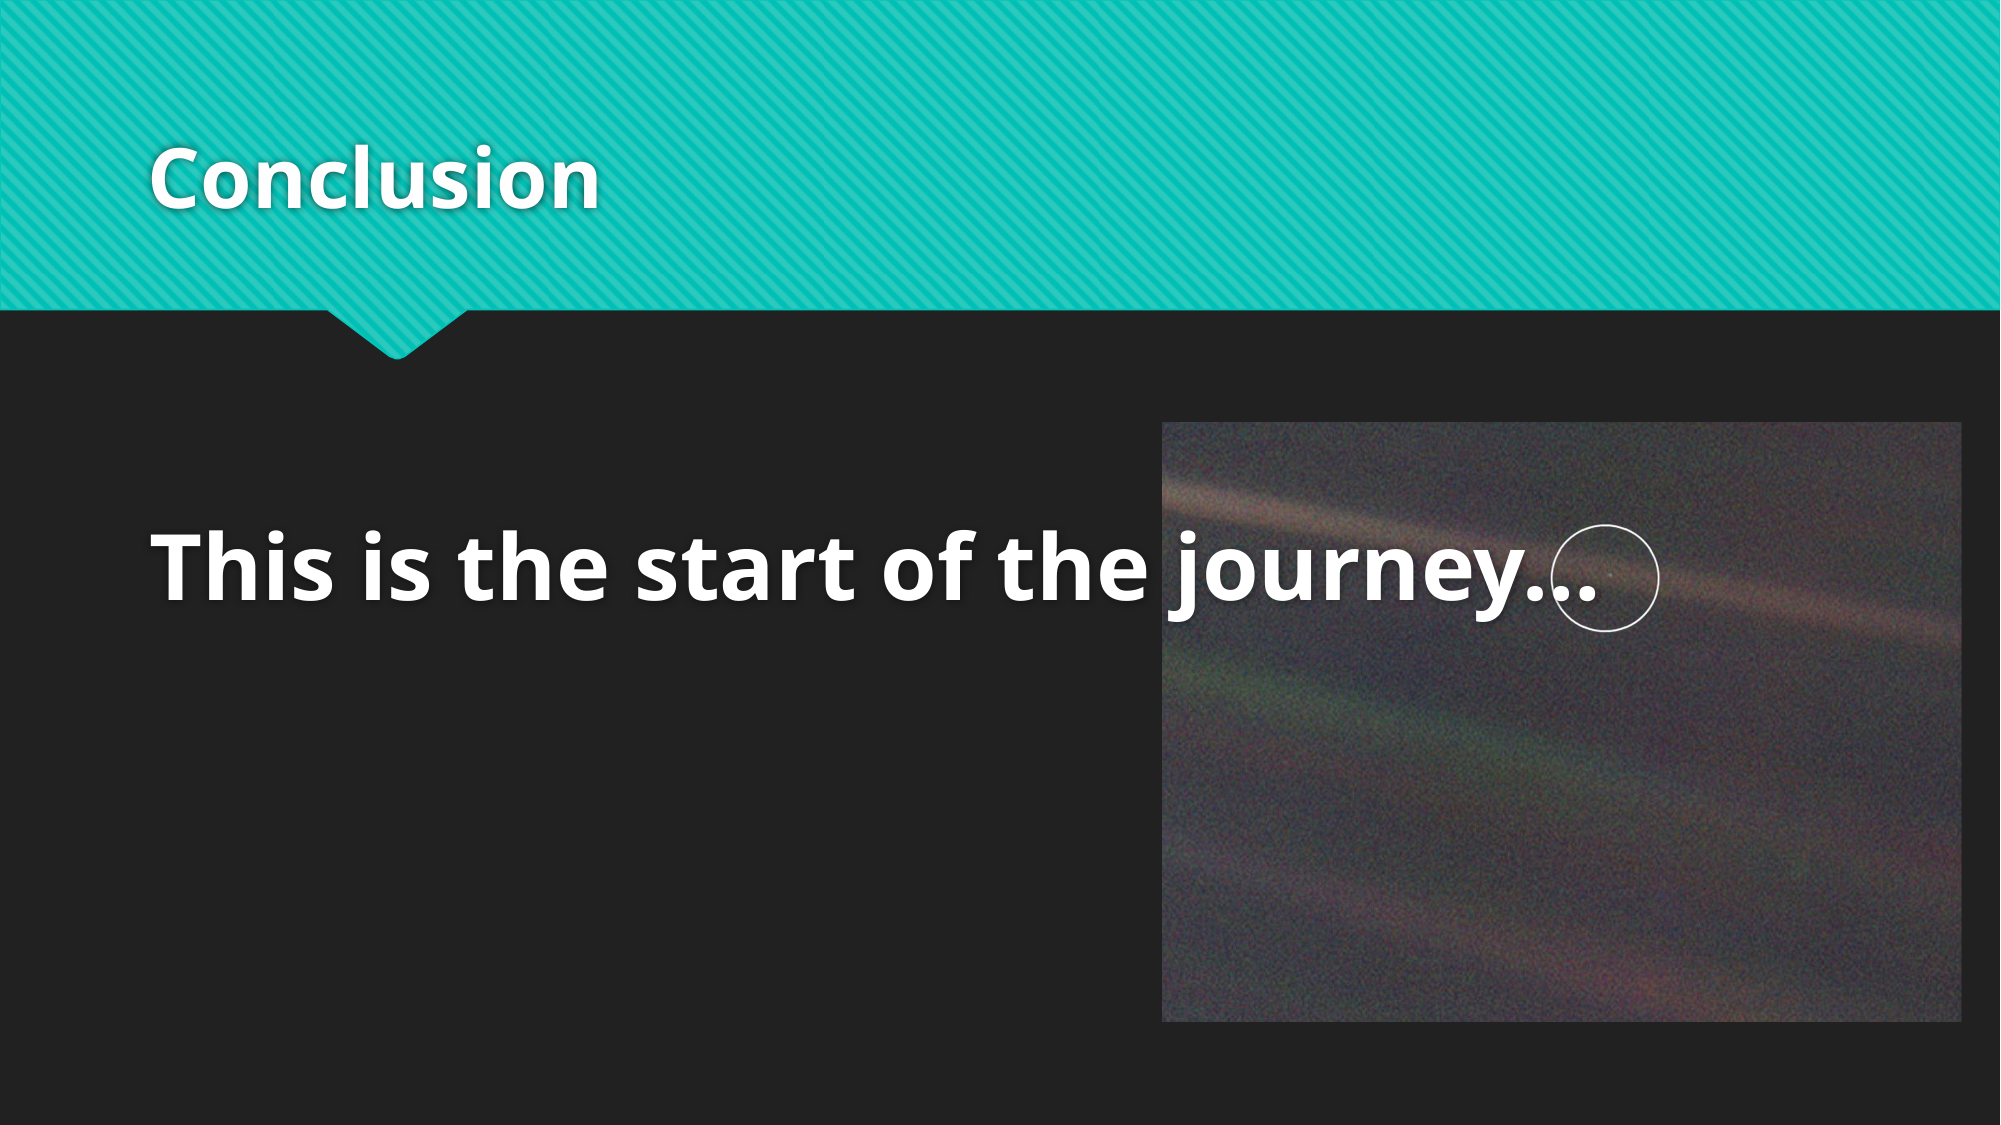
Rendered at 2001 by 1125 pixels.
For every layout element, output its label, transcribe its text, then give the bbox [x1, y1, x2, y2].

picture [1162, 421, 1963, 1023]
title Conclusion [132, 73, 1868, 233]
list This is the start of the journey… [134, 364, 1866, 829]
